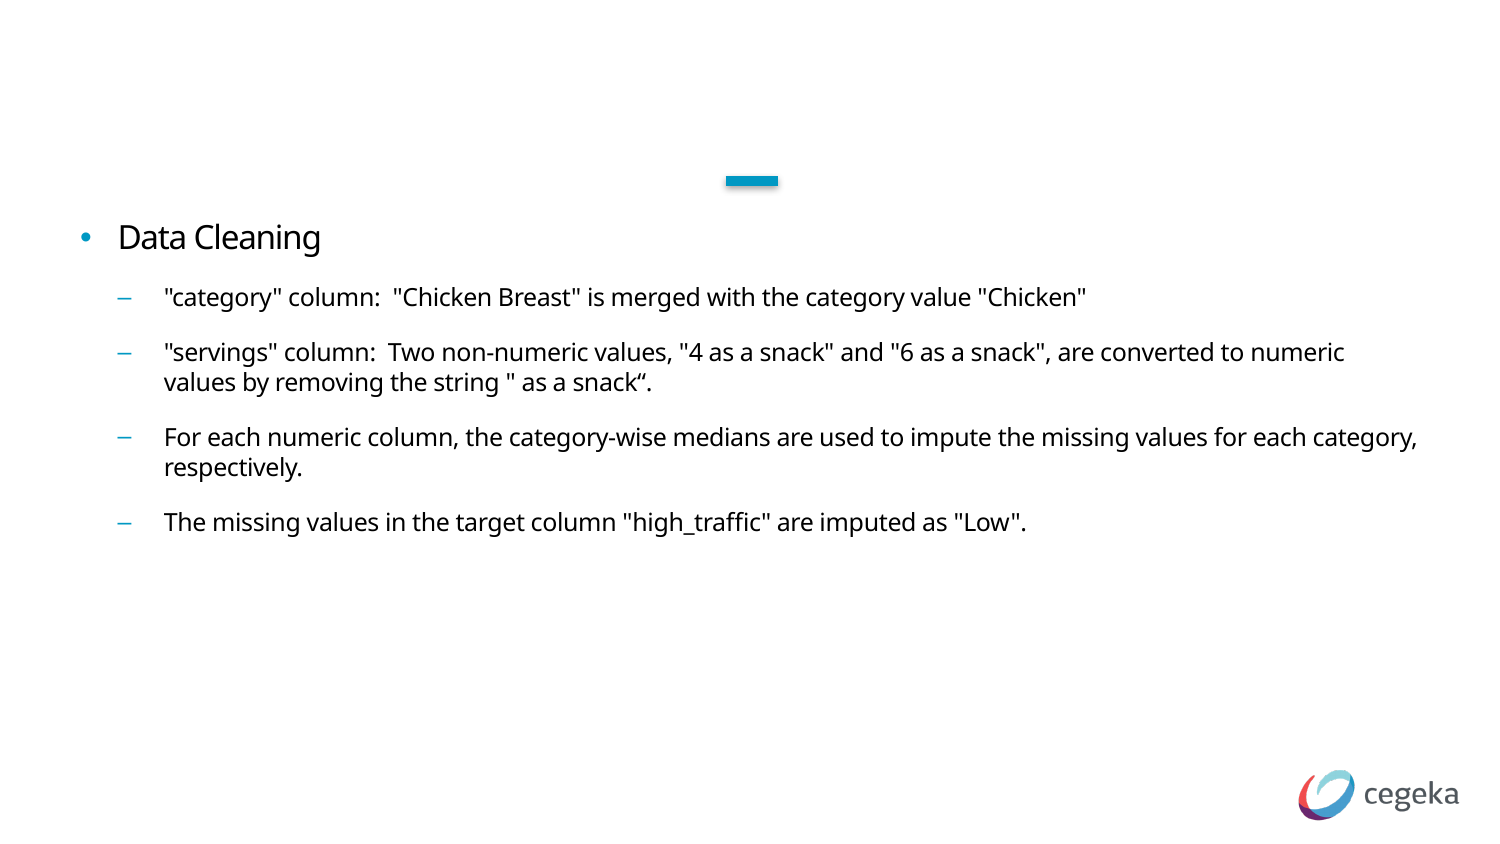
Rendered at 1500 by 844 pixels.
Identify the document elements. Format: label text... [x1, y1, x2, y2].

list Data Cleaning "category" column: "Chicken Breast" is merged with the category value "Chicken" "servings" column: Two non-numeric values, "4 as a snack" and "6 as a snack", are converted to numeric values by removing the string " as a snack“. For each numeric column, the category-wise medians are used to impute the missing values for each category, respectively. The missing values in the target column "high_traffic" are imputed as "Low". [64, 209, 1436, 812]
picture [1293, 765, 1477, 829]
